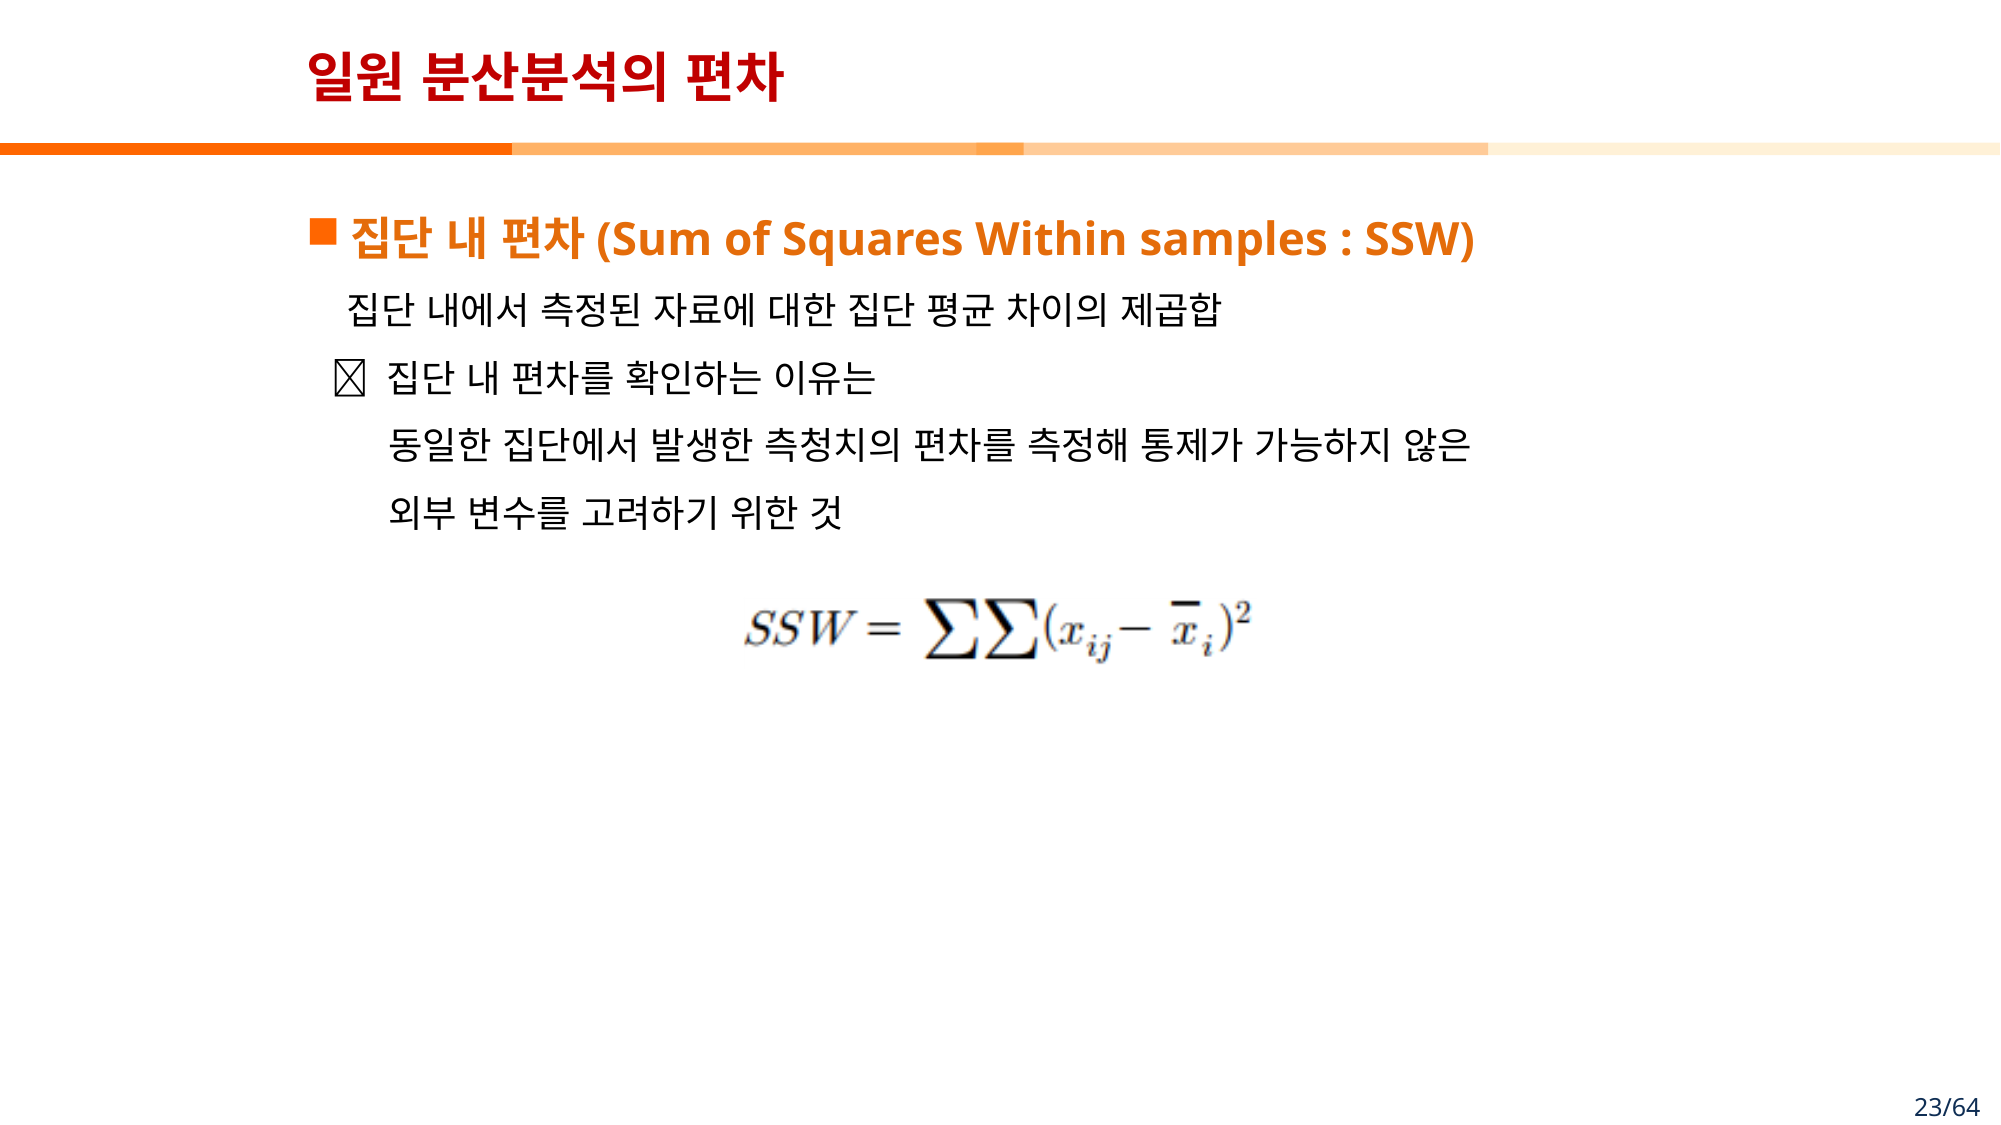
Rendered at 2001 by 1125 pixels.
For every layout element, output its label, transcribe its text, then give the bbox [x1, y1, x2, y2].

picture [742, 597, 1257, 669]
list 집단 내 편차(Sum of Squares Within samples : SSW) 집단 내에서 측정된 자료에 대한 집단 평균 차이의 제곱합  집단 내 편차를 확인하는 이유는 동일한 집단에서 발생한 측청치의 편차를 측정해 통제가 가능하지 않은 외부 변수를 고려하기 위한 것 [291, 174, 1709, 1106]
title 일원 분산분석의 편차 [291, 31, 1532, 122]
